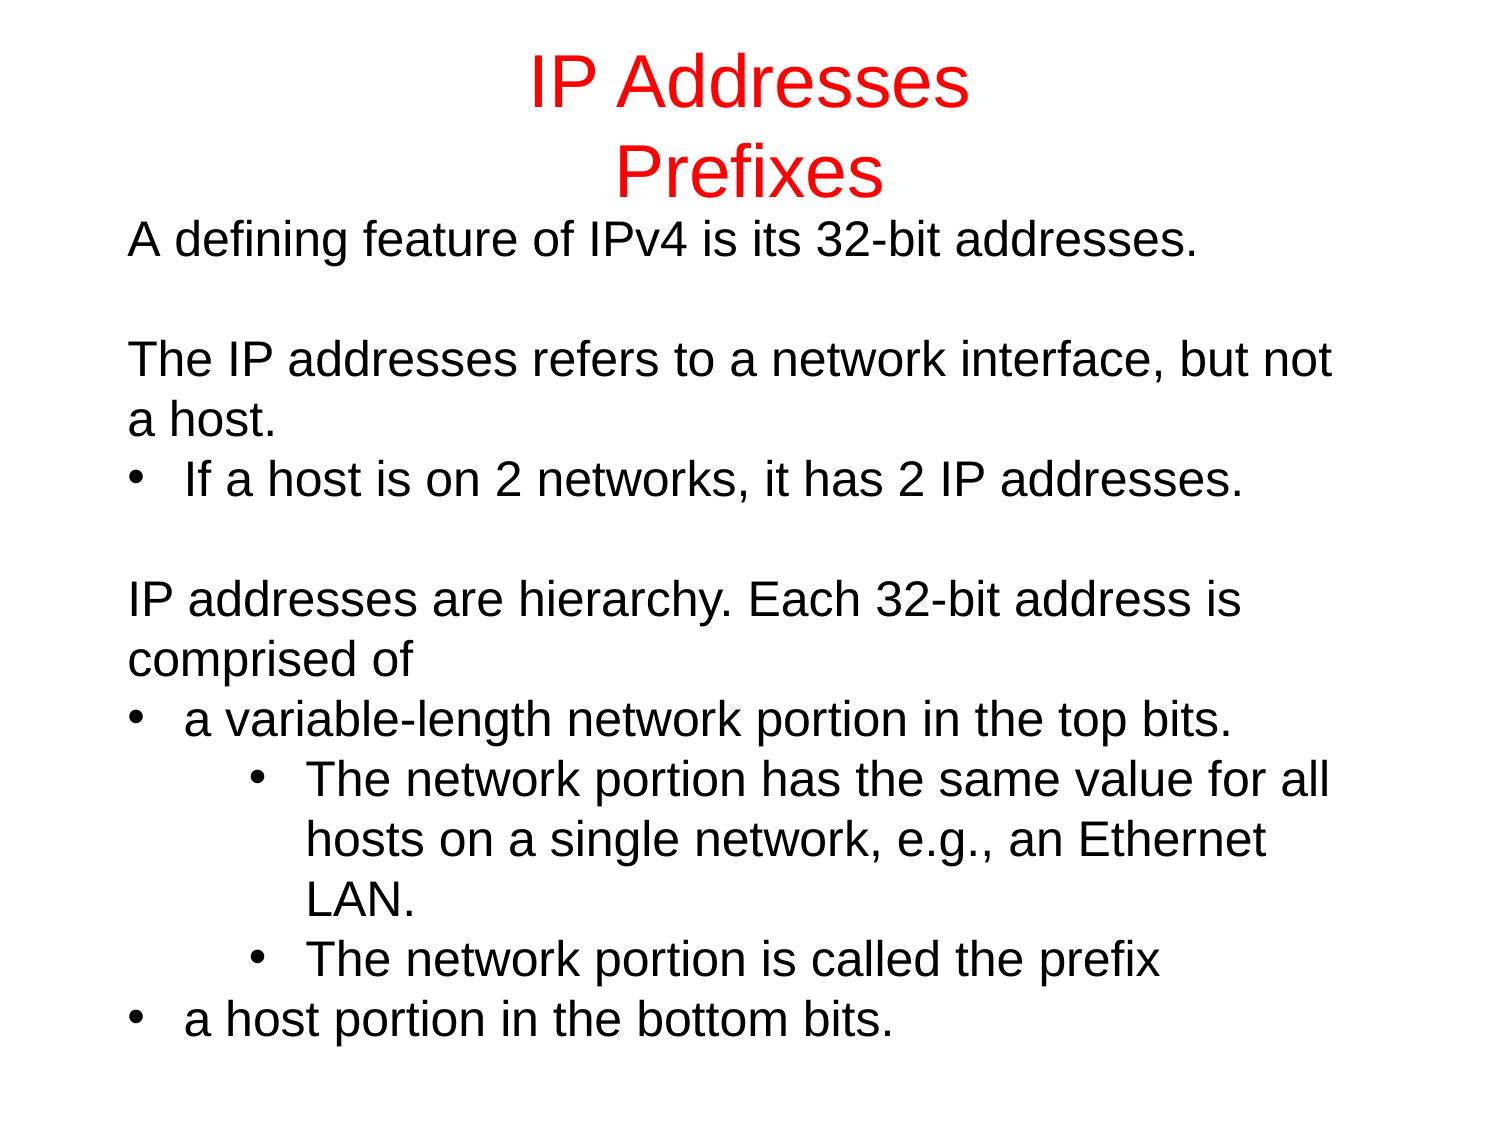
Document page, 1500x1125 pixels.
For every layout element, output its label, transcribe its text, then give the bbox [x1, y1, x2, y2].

title IP Addresses Prefixes [0, 0, 1500, 245]
text_box A defining feature of IPv4 is its 32-bit addresses. The IP addresses refers to a network interface, but not a host. If a host is on 2 networks, it has 2 IP addresses. IP addresses are hierarchy. Each 32-bit address is comprised of a variable-length network portion in the top bits. The network portion has the same value for all hosts on a single network, e.g., an Ethernet LAN. The network portion is called the prefix a host portion in the bottom bits. [112, 198, 1388, 1054]
